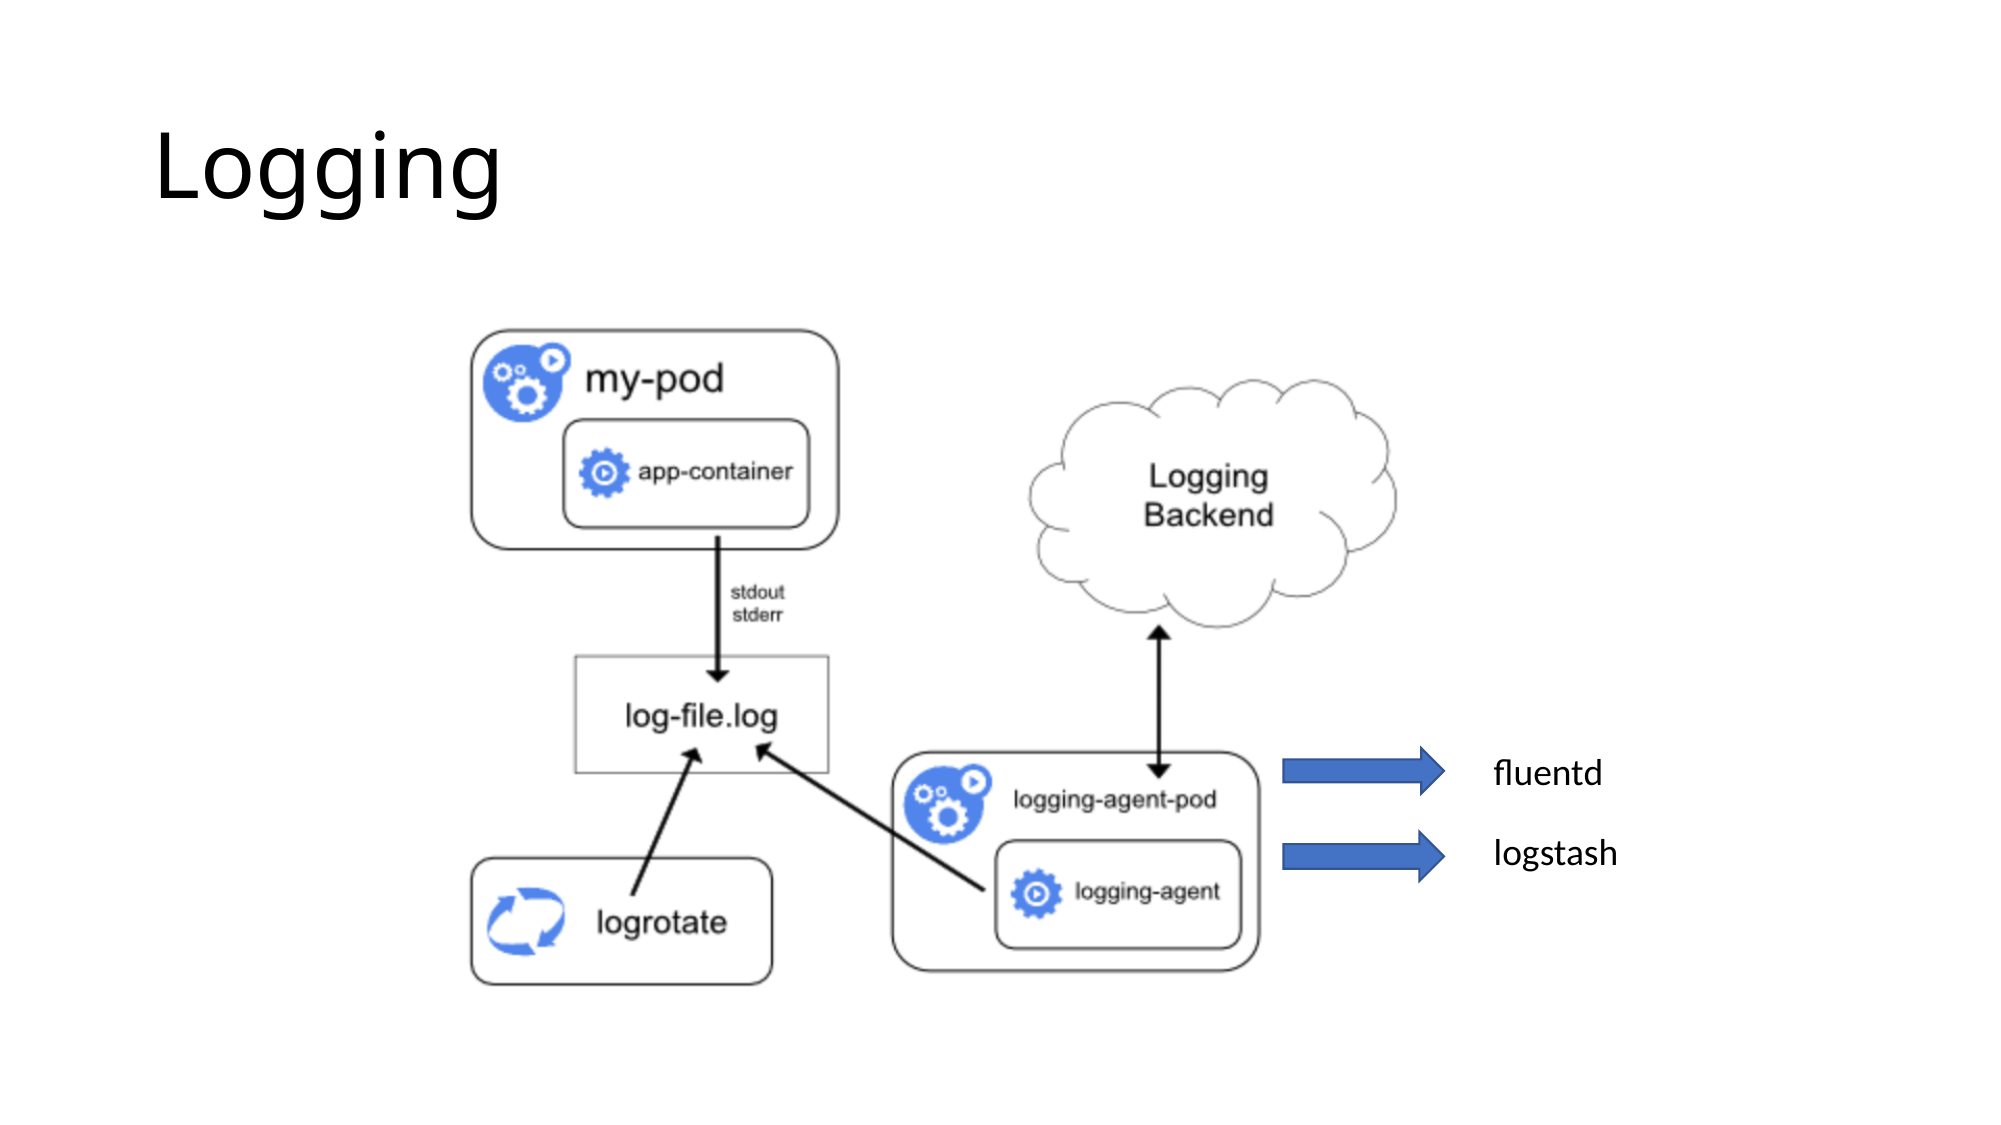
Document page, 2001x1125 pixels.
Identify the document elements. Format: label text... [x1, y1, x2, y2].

picture [333, 292, 1526, 1018]
text_box fluentd [1526, 740, 1650, 801]
title Logging [137, 59, 1863, 278]
text_box logstash [1526, 820, 1650, 881]
